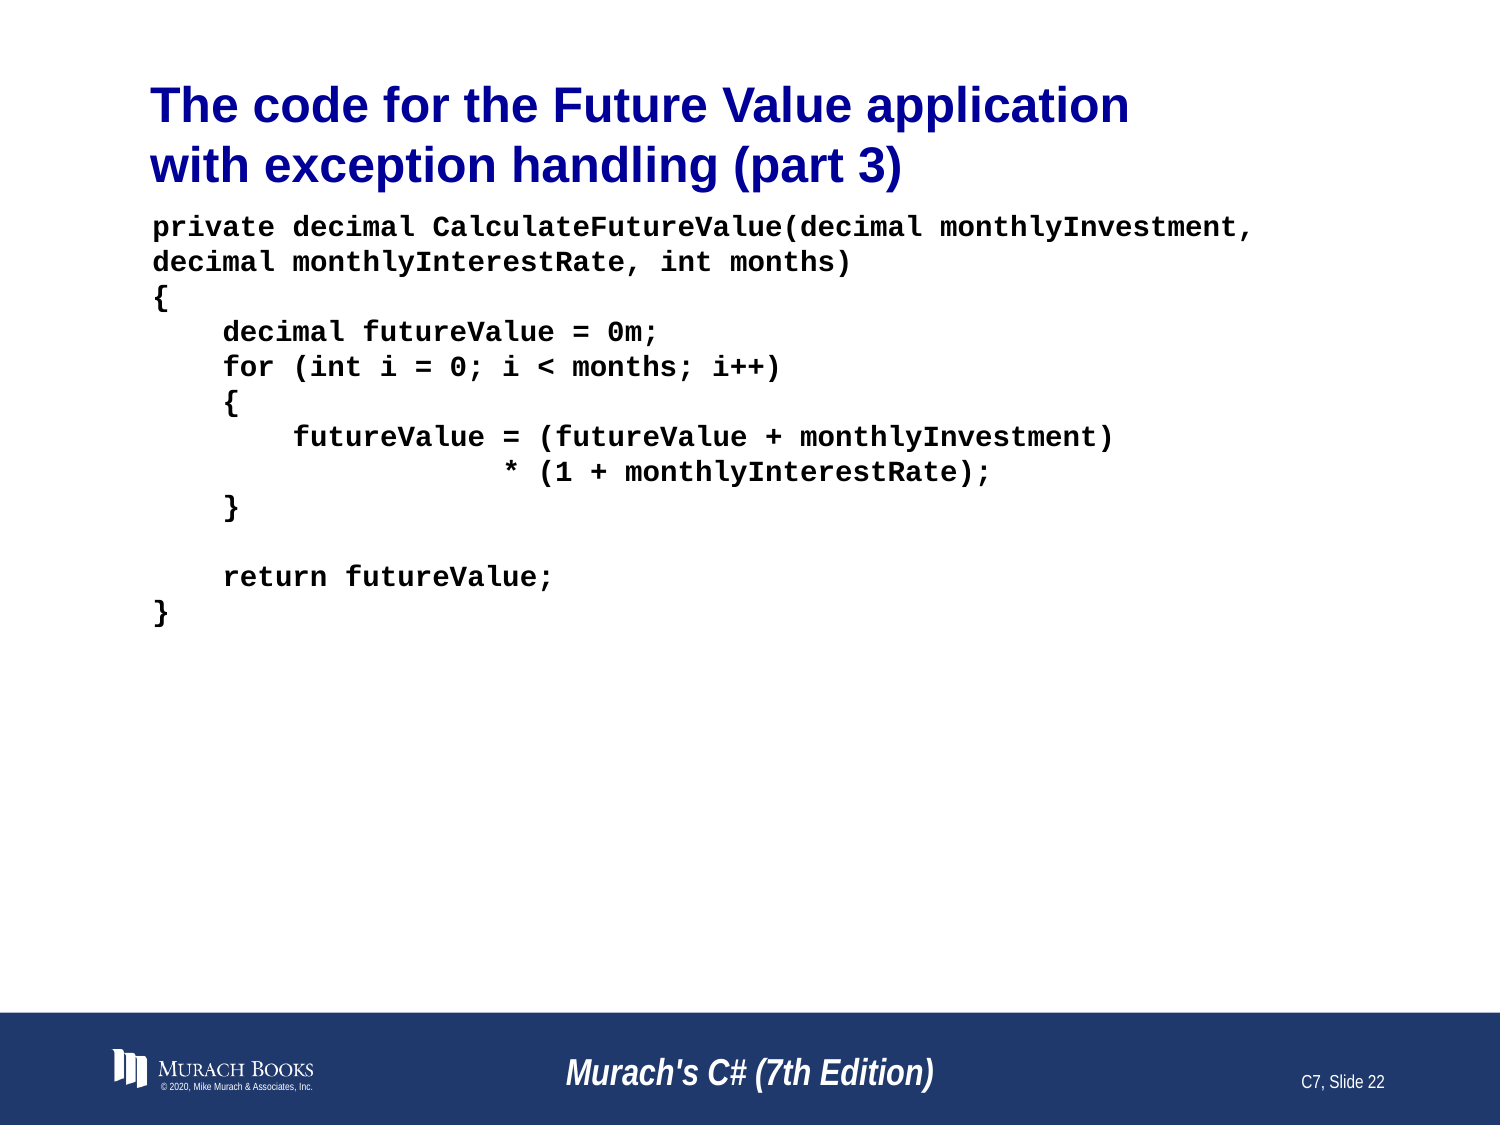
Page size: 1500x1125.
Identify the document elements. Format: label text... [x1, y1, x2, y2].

list private decimal CalculateFutureValue(decimal monthlyInvestment, decimal monthlyInterestRate, int months) { decimal futureValue = 0m; for (int i = 0; i < months; i++) { futureValue = (futureValue + monthlyInvestment) * (1 + monthlyInterestRate); } return futureValue; } [137, 200, 1350, 1000]
footer © 2020, Mike Murach & Associates, Inc. [12, 1025, 463, 1100]
slide_number C7, Slide 22 [1087, 1025, 1400, 1100]
title The code for the Future Value application with exception handling (part 3) [150, 72, 1350, 194]
slide_number Murach's C# (7th Edition) [463, 1025, 1050, 1100]
